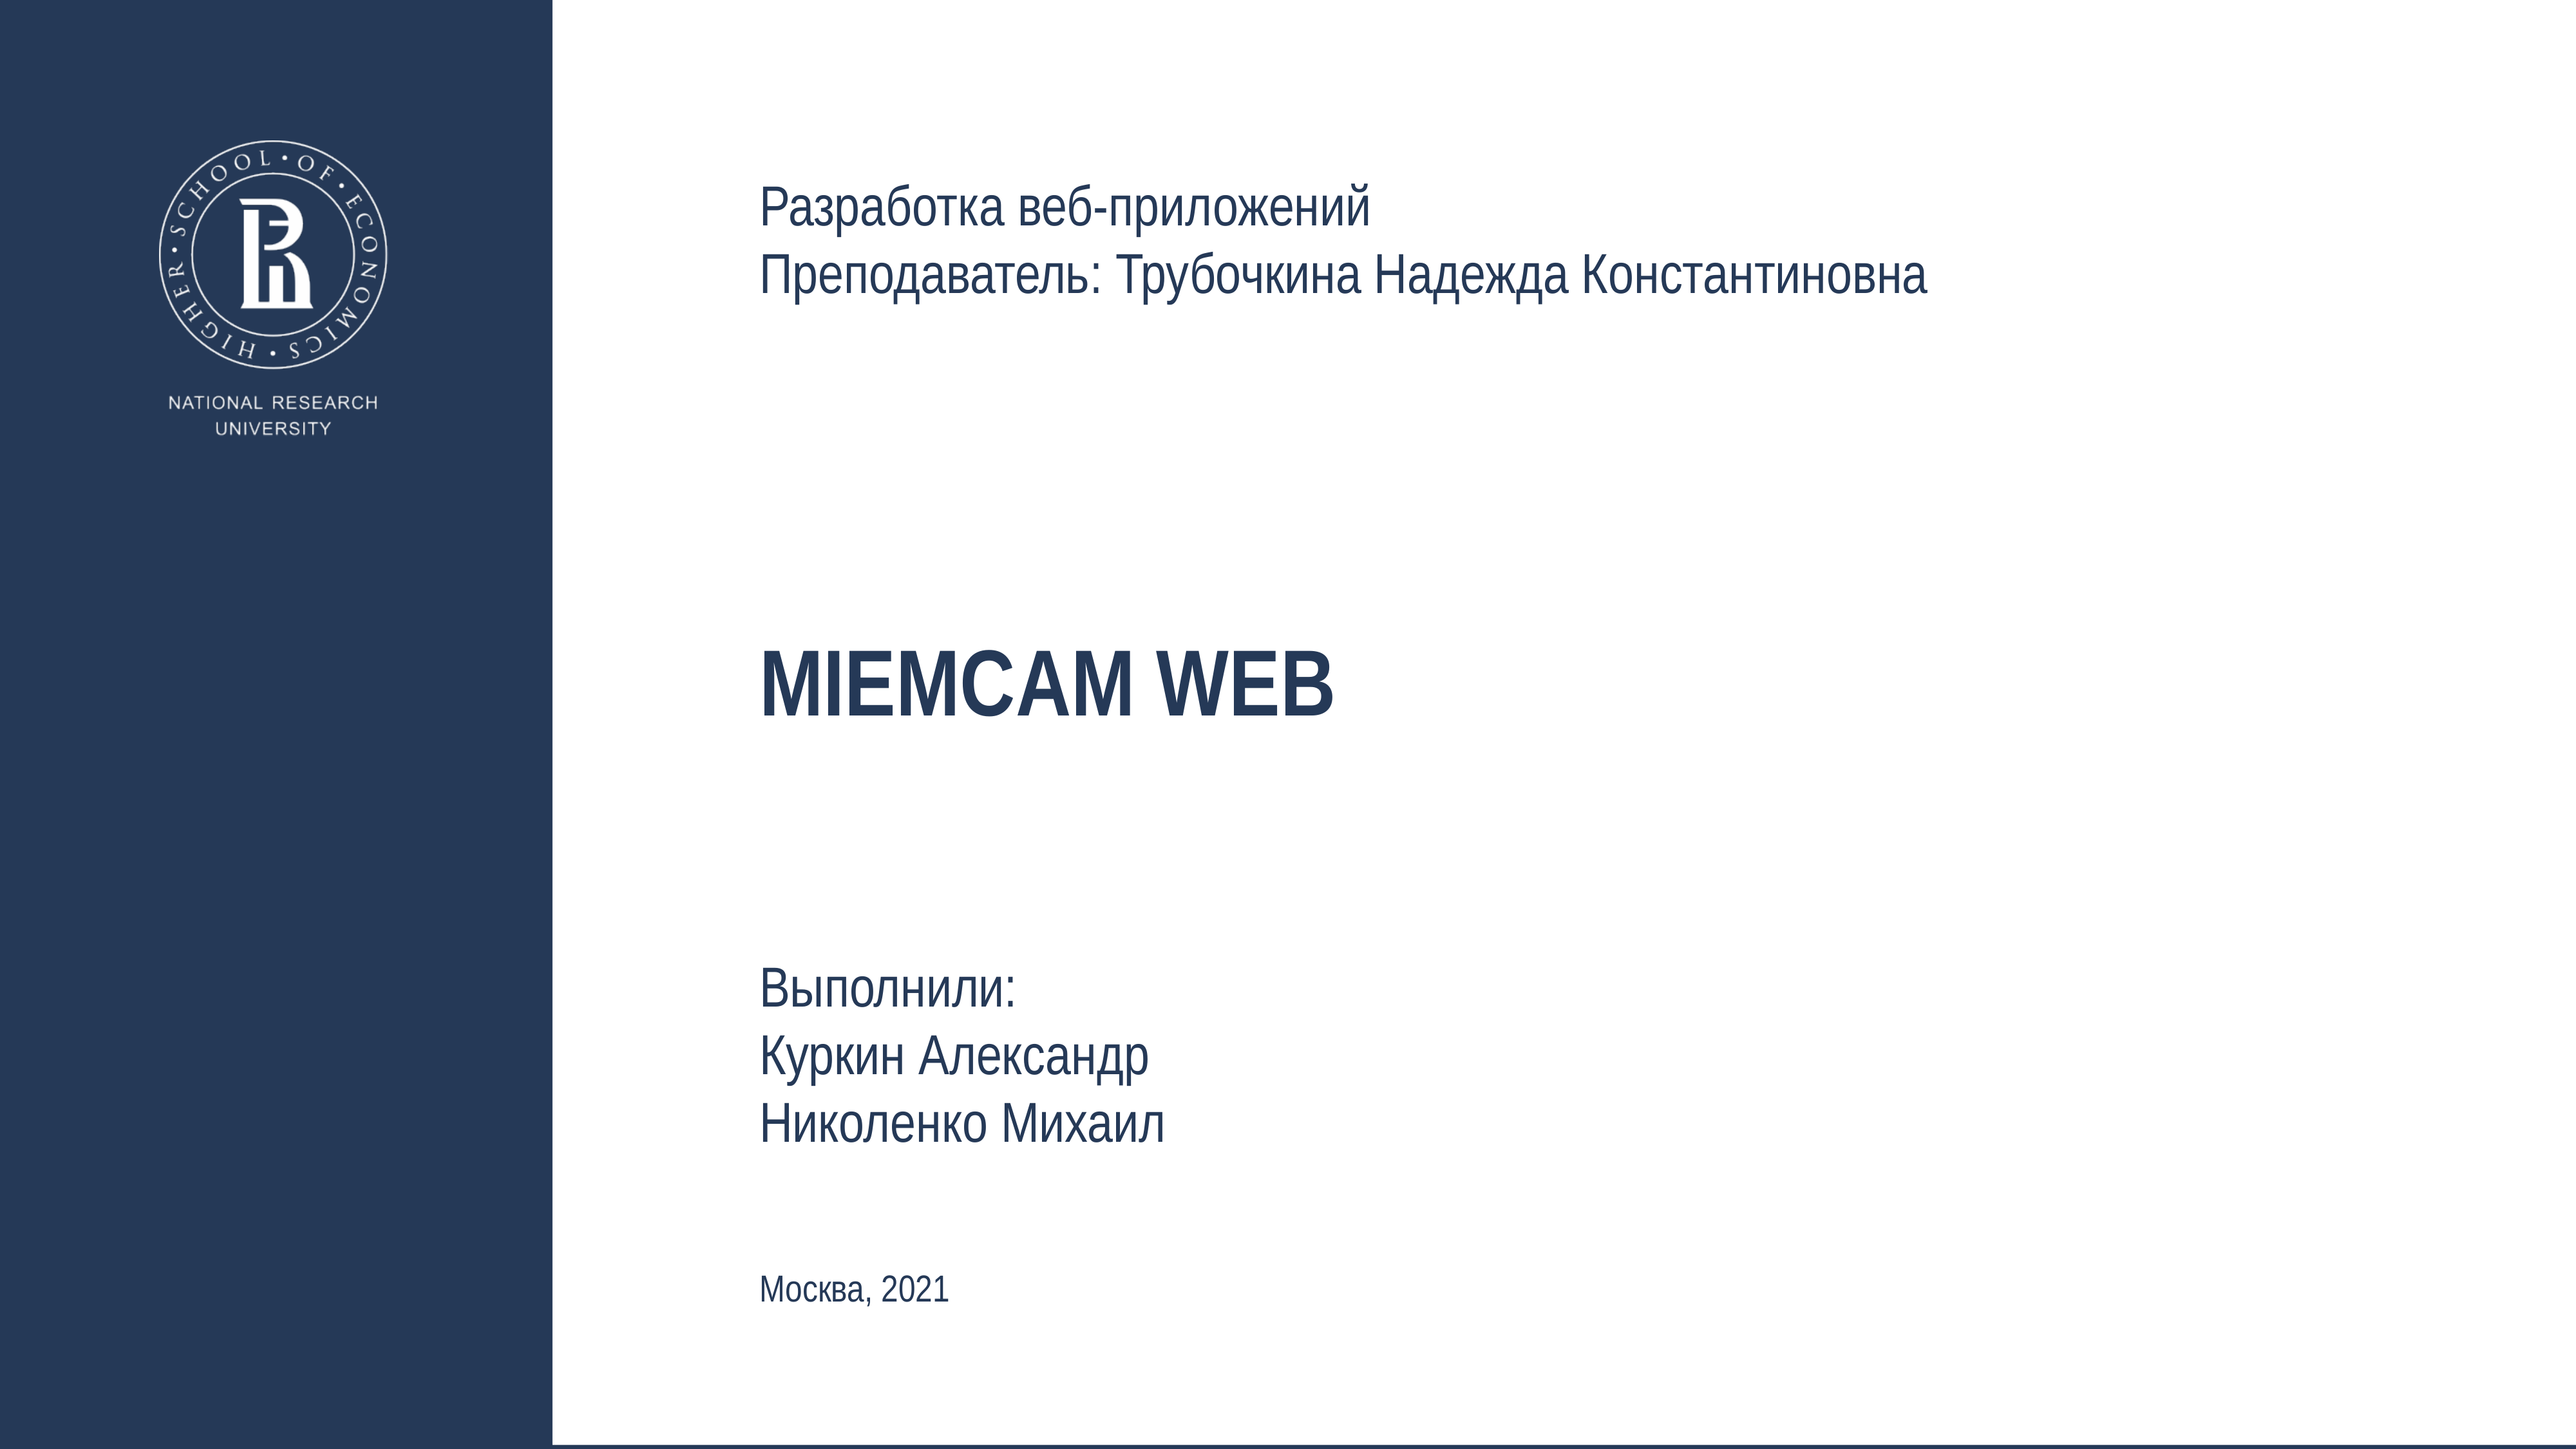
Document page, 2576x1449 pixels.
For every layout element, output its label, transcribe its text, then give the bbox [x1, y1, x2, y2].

text_box MIEMcam web [752, 415, 2345, 855]
text_box Выполнили: Куркин Александр Николенко Михаил [752, 943, 2168, 1236]
picture [158, 140, 388, 436]
text_box Москва, 2021 [752, 1256, 1750, 1317]
text_box Разработка веб-приложений Преподаватель: Трубочкина Надежда Константиновна [752, 162, 2130, 312]
